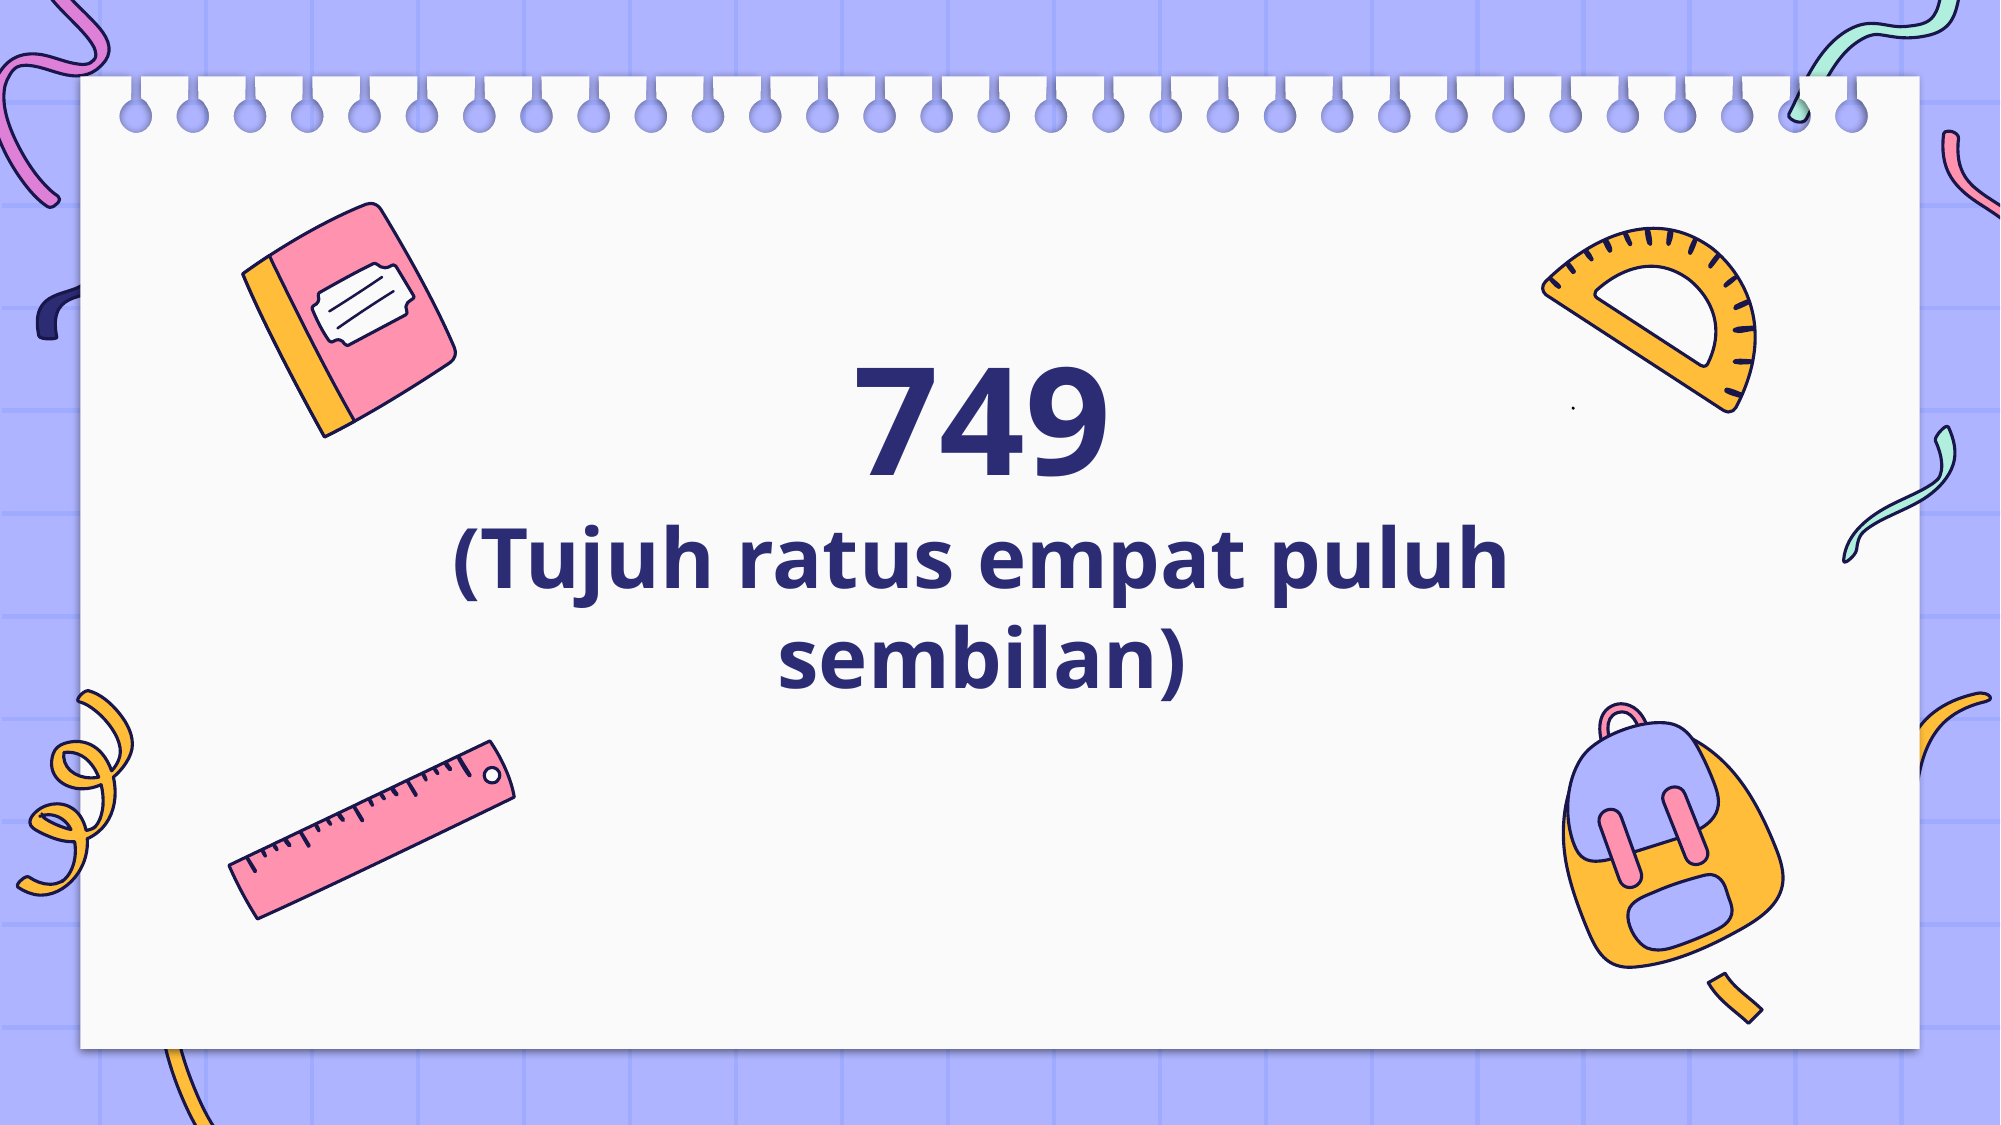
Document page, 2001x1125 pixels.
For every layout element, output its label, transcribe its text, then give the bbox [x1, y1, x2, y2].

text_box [1558, 703, 1785, 968]
title 749 (Tujuh ratus empat puluh sembilan) [221, 238, 1743, 792]
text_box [242, 203, 457, 438]
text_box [281, 687, 465, 972]
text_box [1541, 228, 1756, 413]
